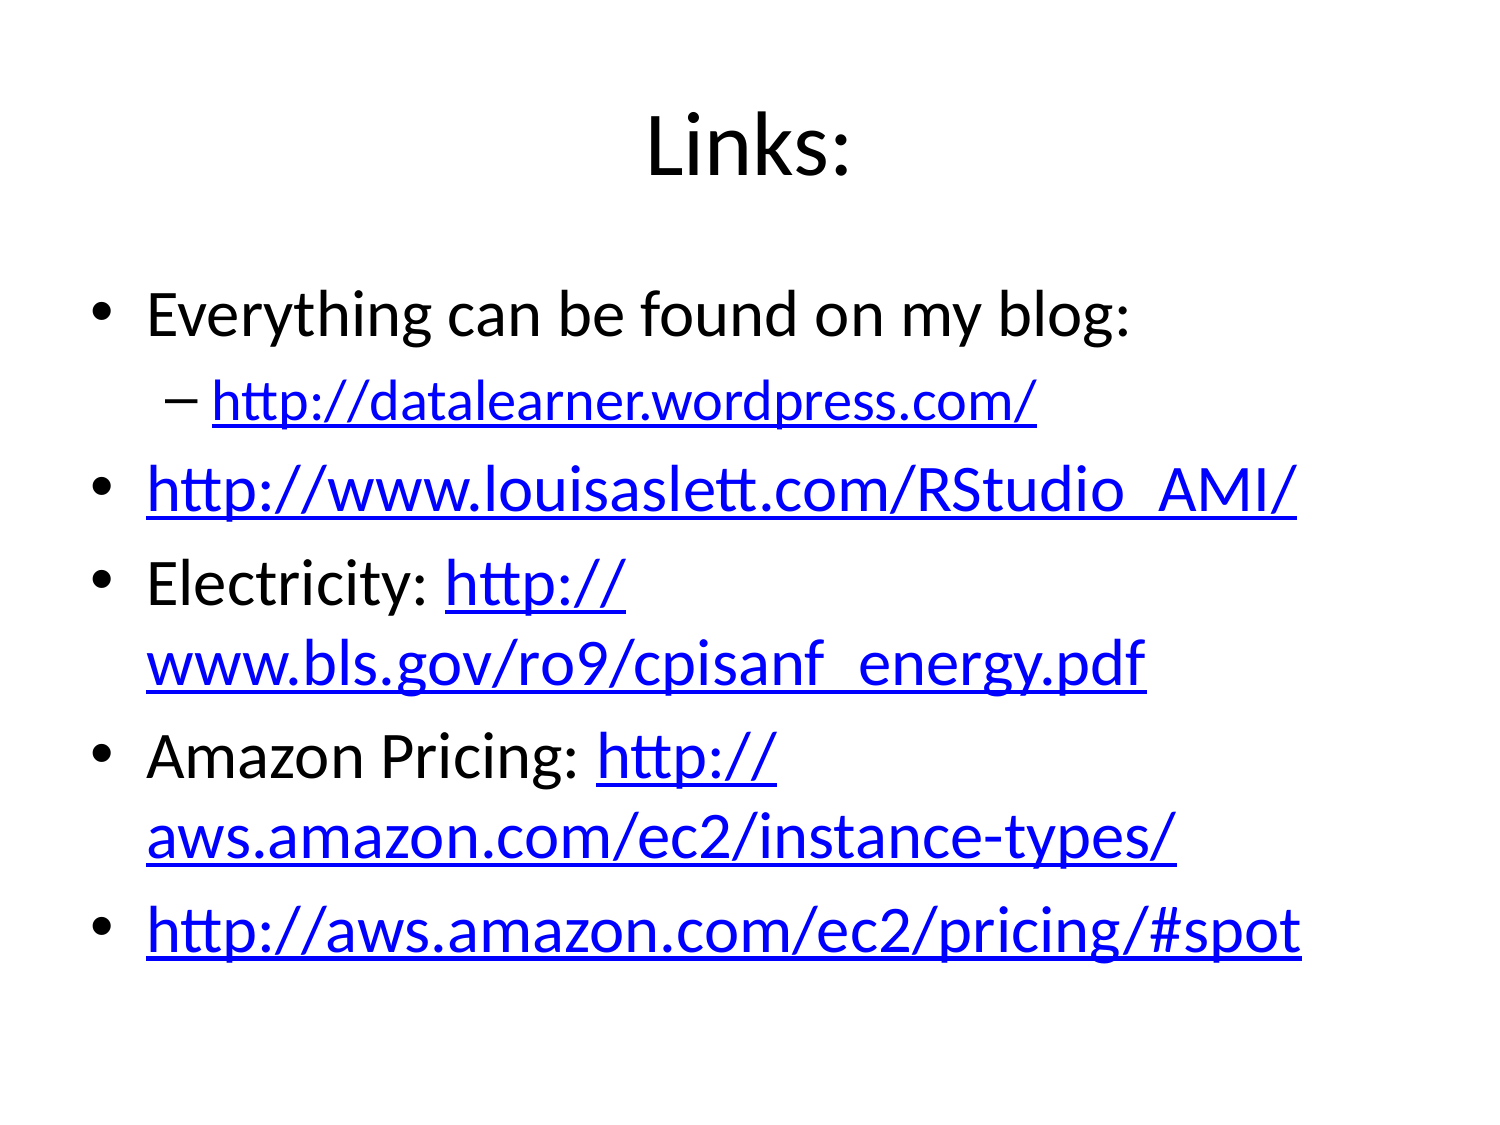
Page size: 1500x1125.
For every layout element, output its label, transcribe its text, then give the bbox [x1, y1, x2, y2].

title Links: [75, 45, 1425, 233]
list Everything can be found on my blog: http://datalearner.wordpress.com/ http://www.louisaslett.com/RStudio_AMI/ Electricity: http://www.bls.gov/ro9/cpisanf_energy.pdf Amazon Pricing: http://aws.amazon.com/ec2/instance-types/ http://aws.amazon.com/ec2/pricing/#spot [75, 262, 1425, 1005]
